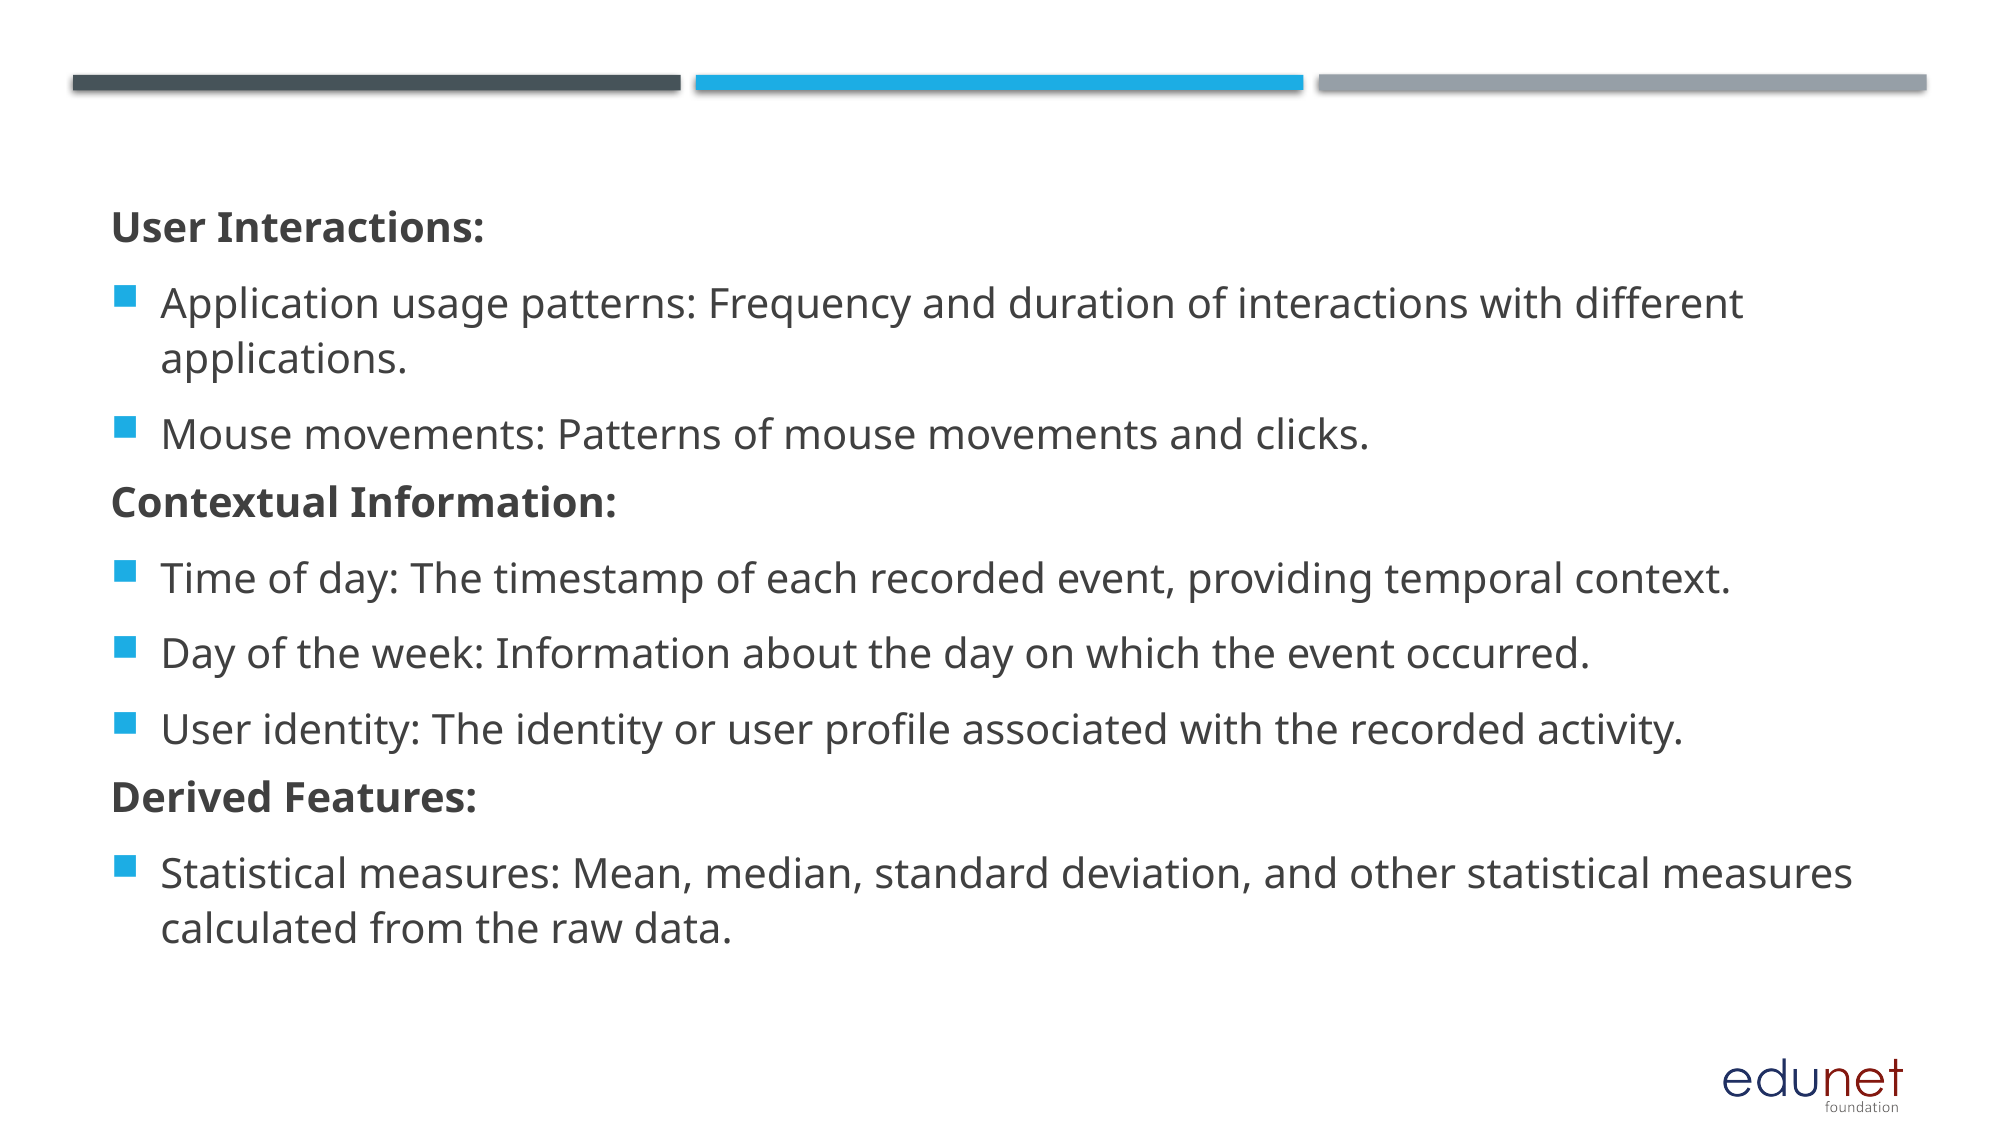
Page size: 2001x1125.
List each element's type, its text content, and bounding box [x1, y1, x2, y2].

picture [1719, 1056, 1905, 1116]
list User Interactions: Application usage patterns: Frequency and duration of interactions with different applications. Mouse movements: Patterns of mouse movements and clicks. Contextual Information: Time of day: The timestamp of each recorded event, providing temporal context. Day of the week: Information about the day on which the event occurred. User identity: The identity or user profile associated with the recorded activity. Derived Features: Statistical measures: Mean, median, standard deviation, and other statistical measures calculated from the raw data. [95, 204, 1905, 1010]
